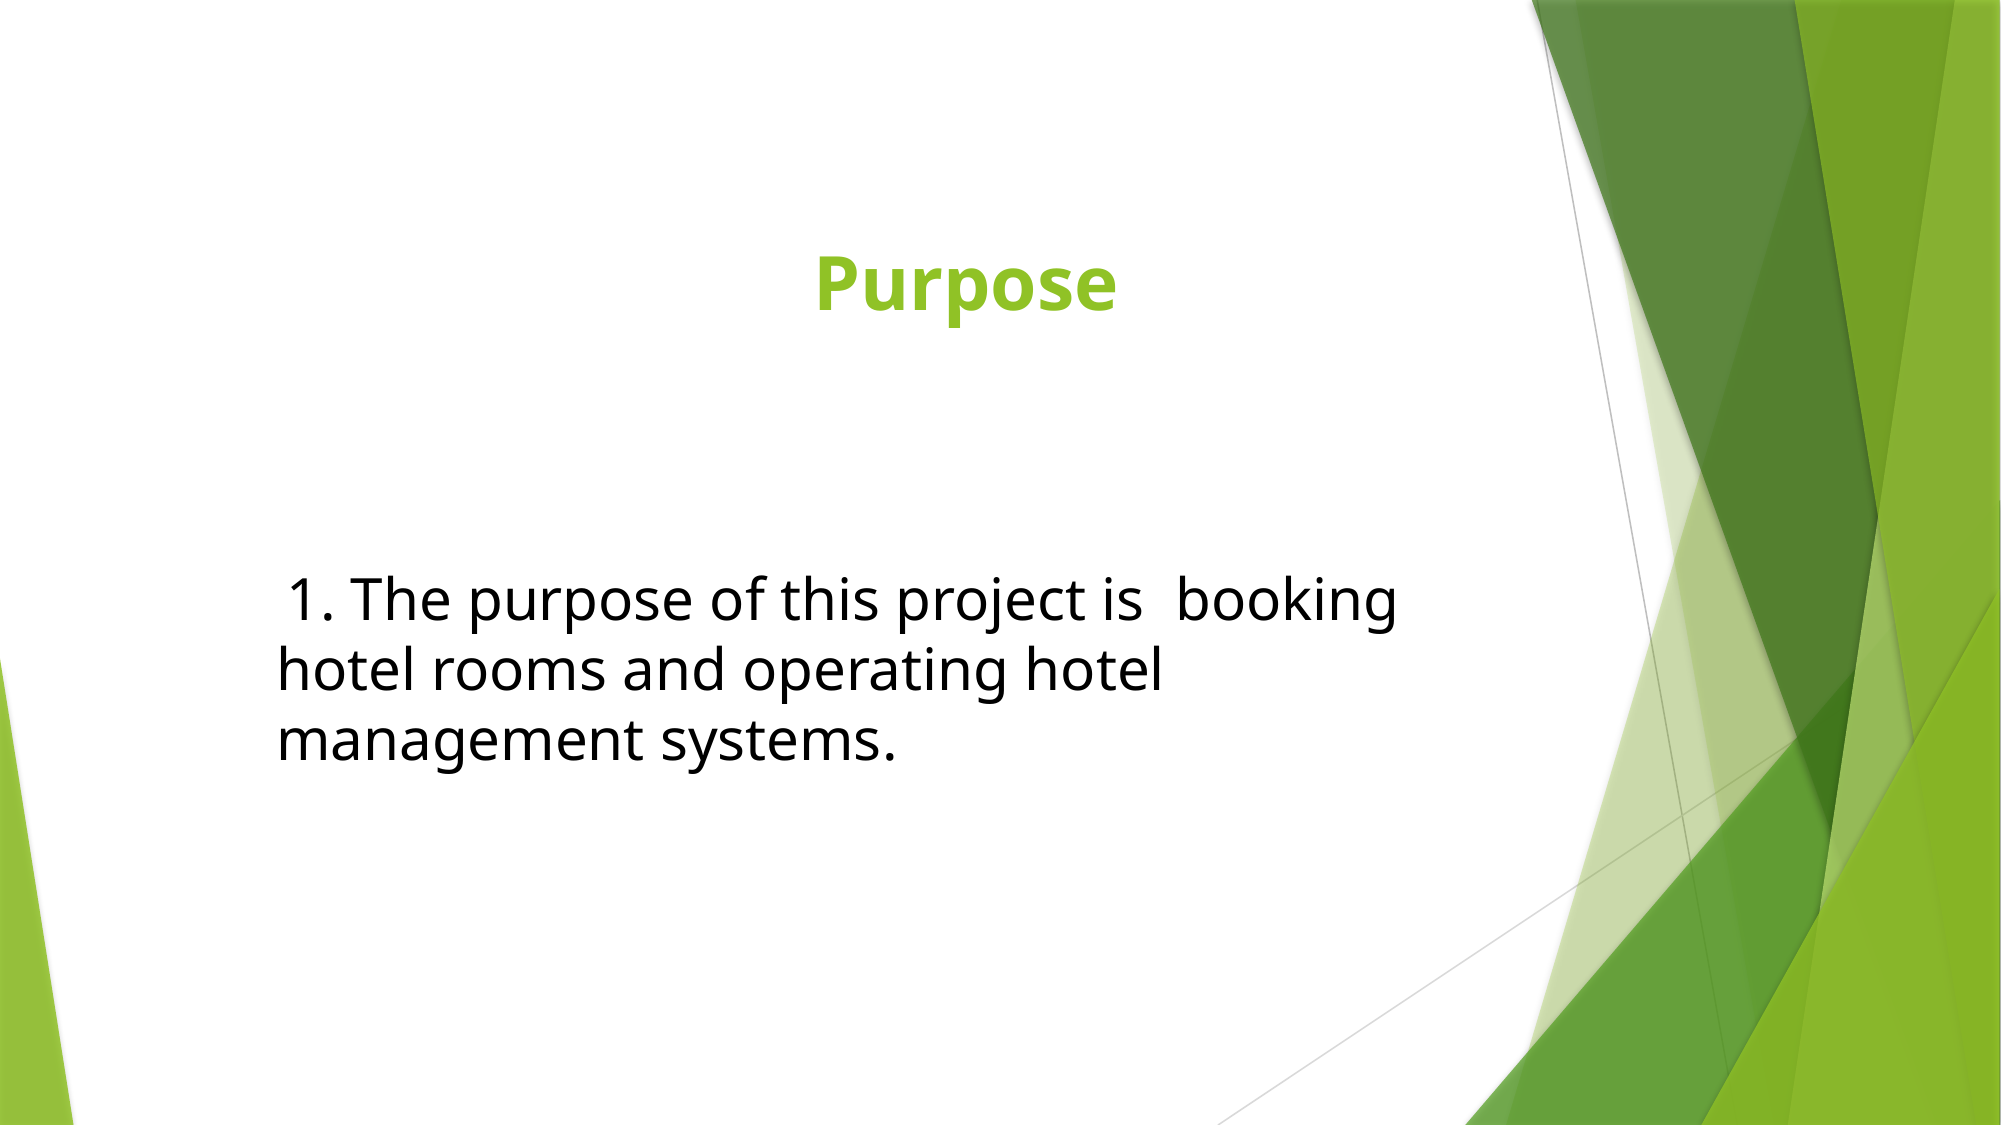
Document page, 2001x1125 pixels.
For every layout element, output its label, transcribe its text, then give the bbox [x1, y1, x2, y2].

title Purpose [111, 228, 1522, 355]
list 1. The purpose of this project is booking hotel rooms and operating hotel management systems. [111, 484, 1522, 806]
